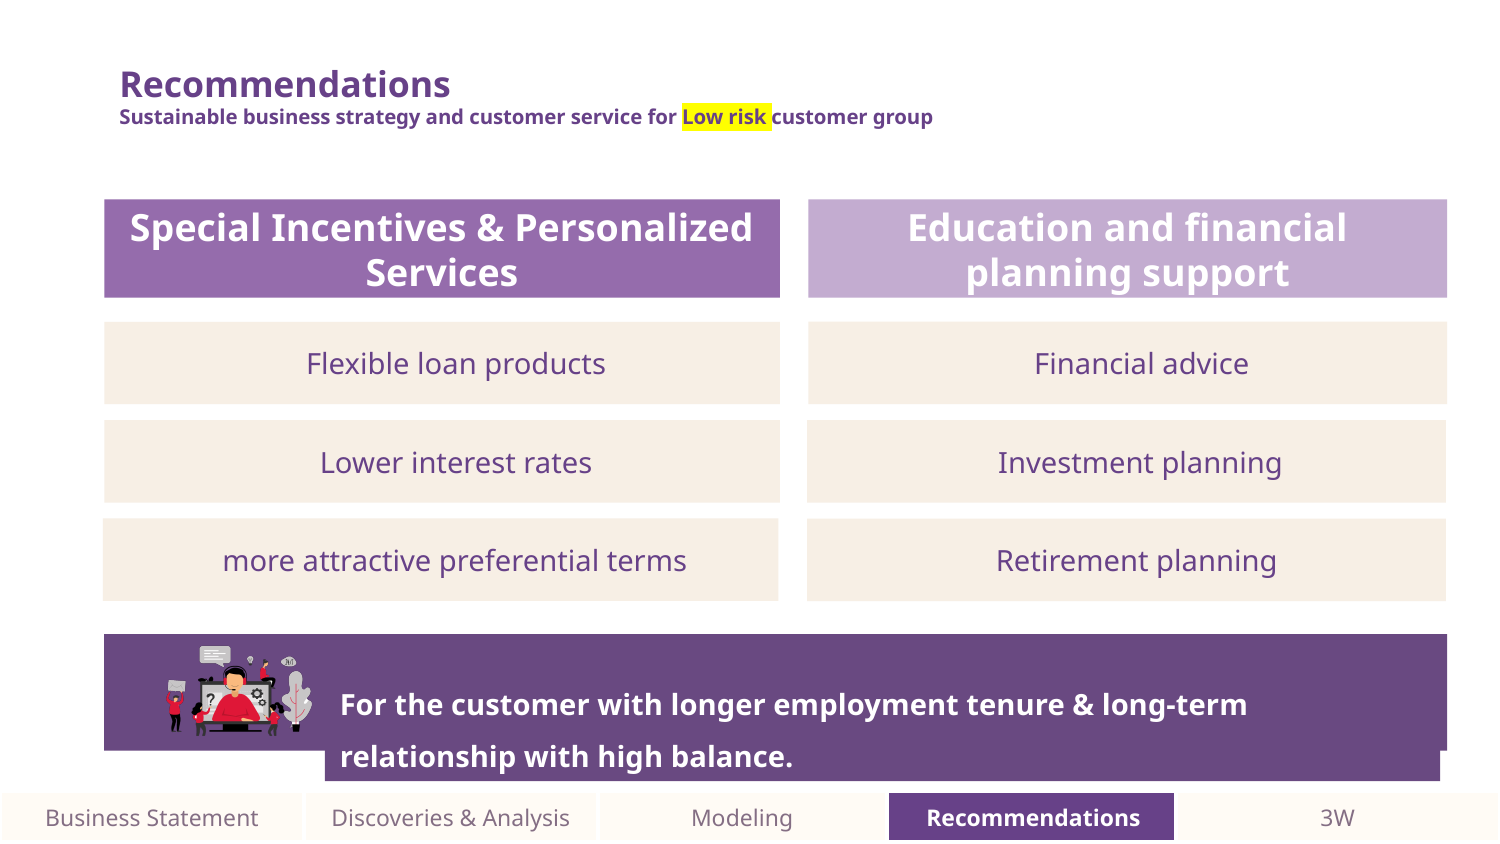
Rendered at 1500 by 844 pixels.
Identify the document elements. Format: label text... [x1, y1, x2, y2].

text_box Special Incentives & Personalized Services [104, 199, 780, 298]
text_box Flexible loan products [104, 321, 780, 405]
text_box Education and financial planning support [808, 199, 1448, 298]
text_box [0, 790, 1500, 843]
text_box Financial advice [808, 321, 1448, 405]
text_box Investment planning [807, 420, 1446, 503]
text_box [103, 633, 1448, 751]
title Recommendations Sustainable business strategy and customer service for Low risk customer group [104, 46, 1224, 144]
text_box more attractive preferential terms [102, 518, 779, 601]
text_box Retirement planning [807, 518, 1446, 602]
text_box Lower interest rates [104, 420, 780, 503]
